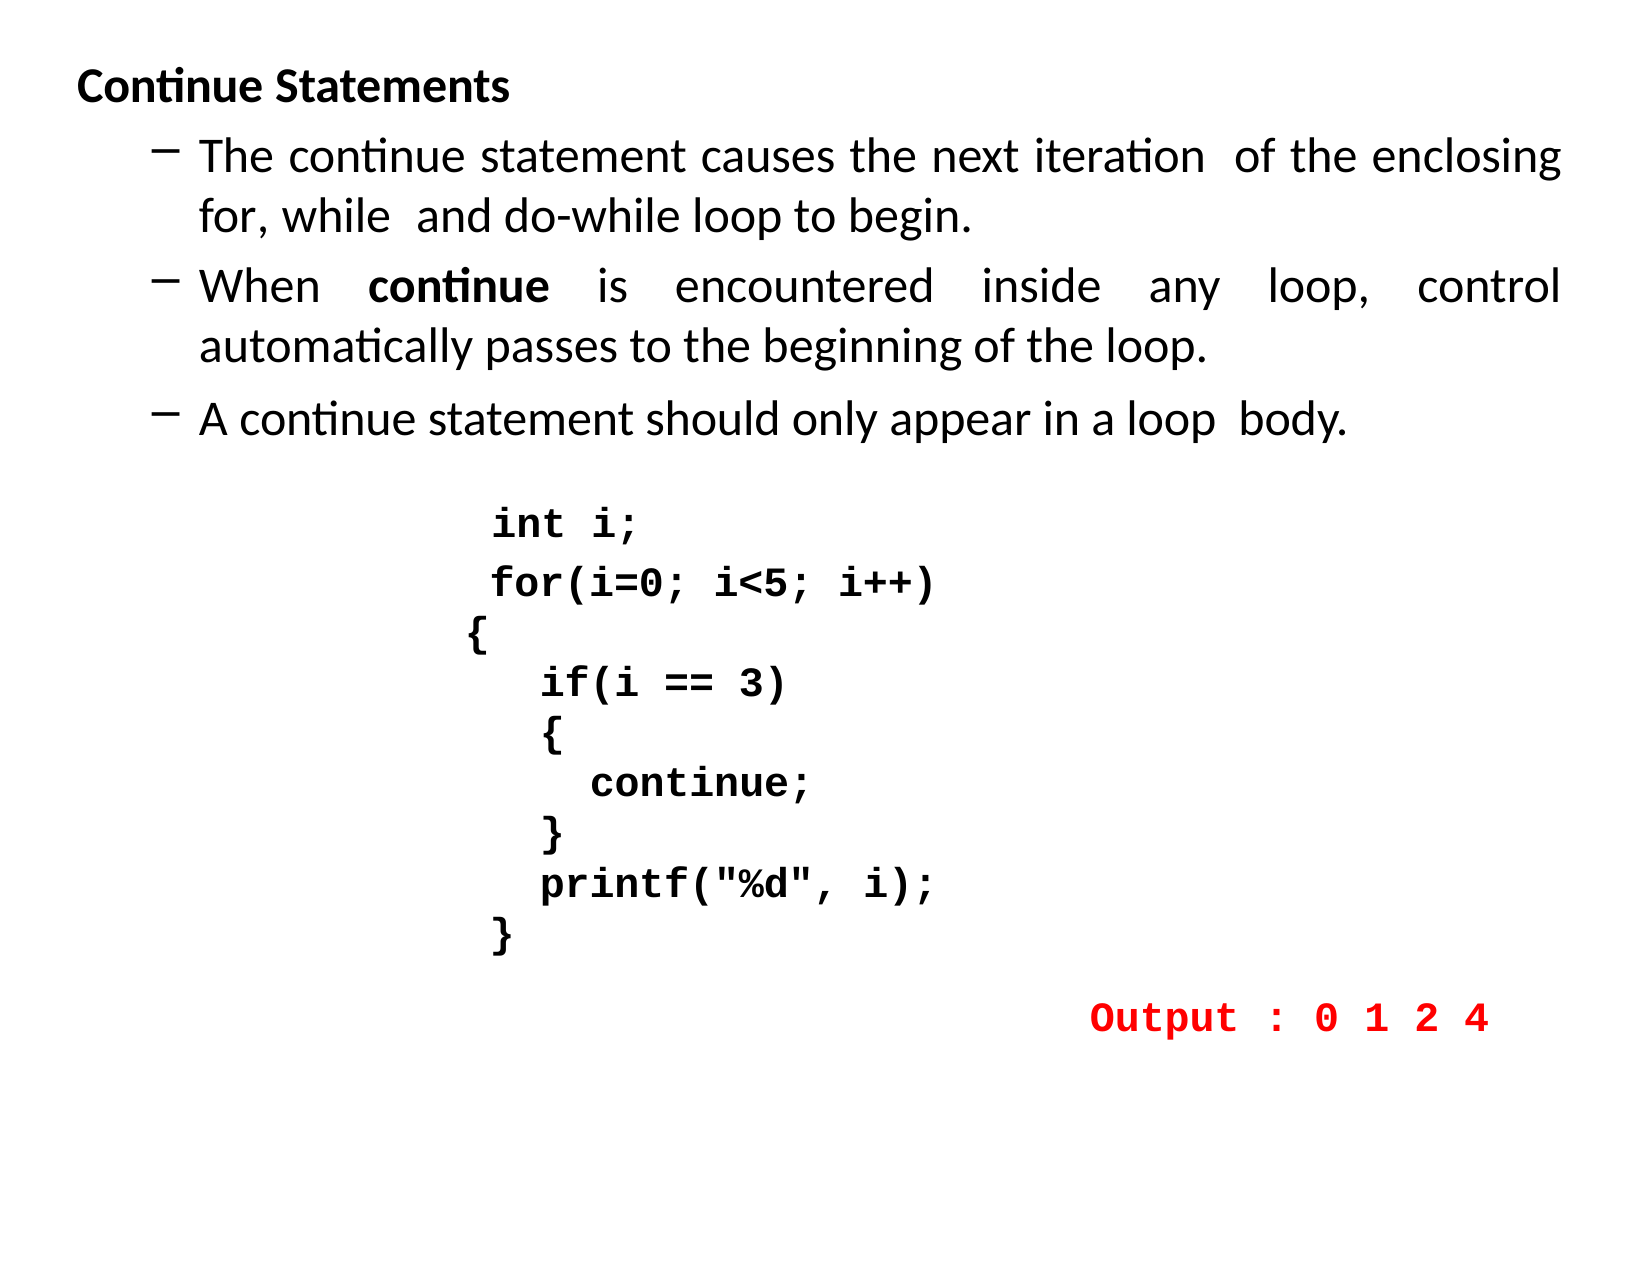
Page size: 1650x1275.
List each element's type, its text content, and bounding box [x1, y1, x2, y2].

text_box Continue Statements The continue statement causes the next iteration of the enclosing for, while and do-while loop to begin. When continue is encountered inside any loop, control automatically passes to the beginning of the loop. A continue statement should only appear in a loop body. [74, 37, 1563, 446]
text_box Output : 0 1 2 4 [1087, 987, 1492, 1040]
text_box int i; for(i=0; i<5; i++) { if(i == 3) { continue; } printf("%d", i); } [200, 484, 1000, 956]
